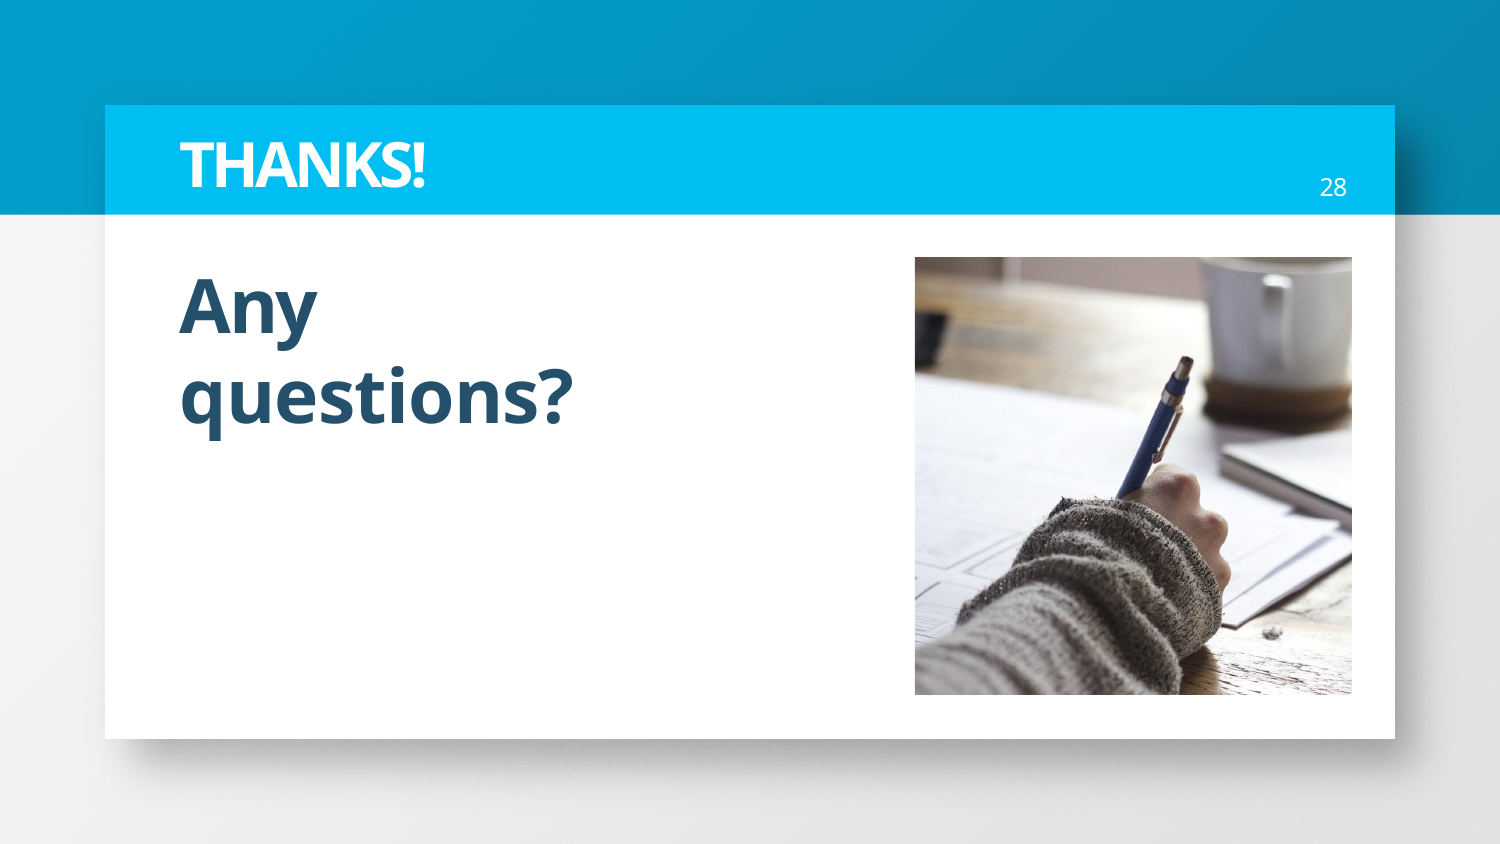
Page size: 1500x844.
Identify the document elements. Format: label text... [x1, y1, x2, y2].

text_box Any questions? [177, 256, 682, 439]
text_box [914, 257, 1352, 695]
picture [0, 215, 1500, 844]
text_box 28 [1317, 169, 1353, 202]
text_box THANKS! [177, 122, 470, 200]
